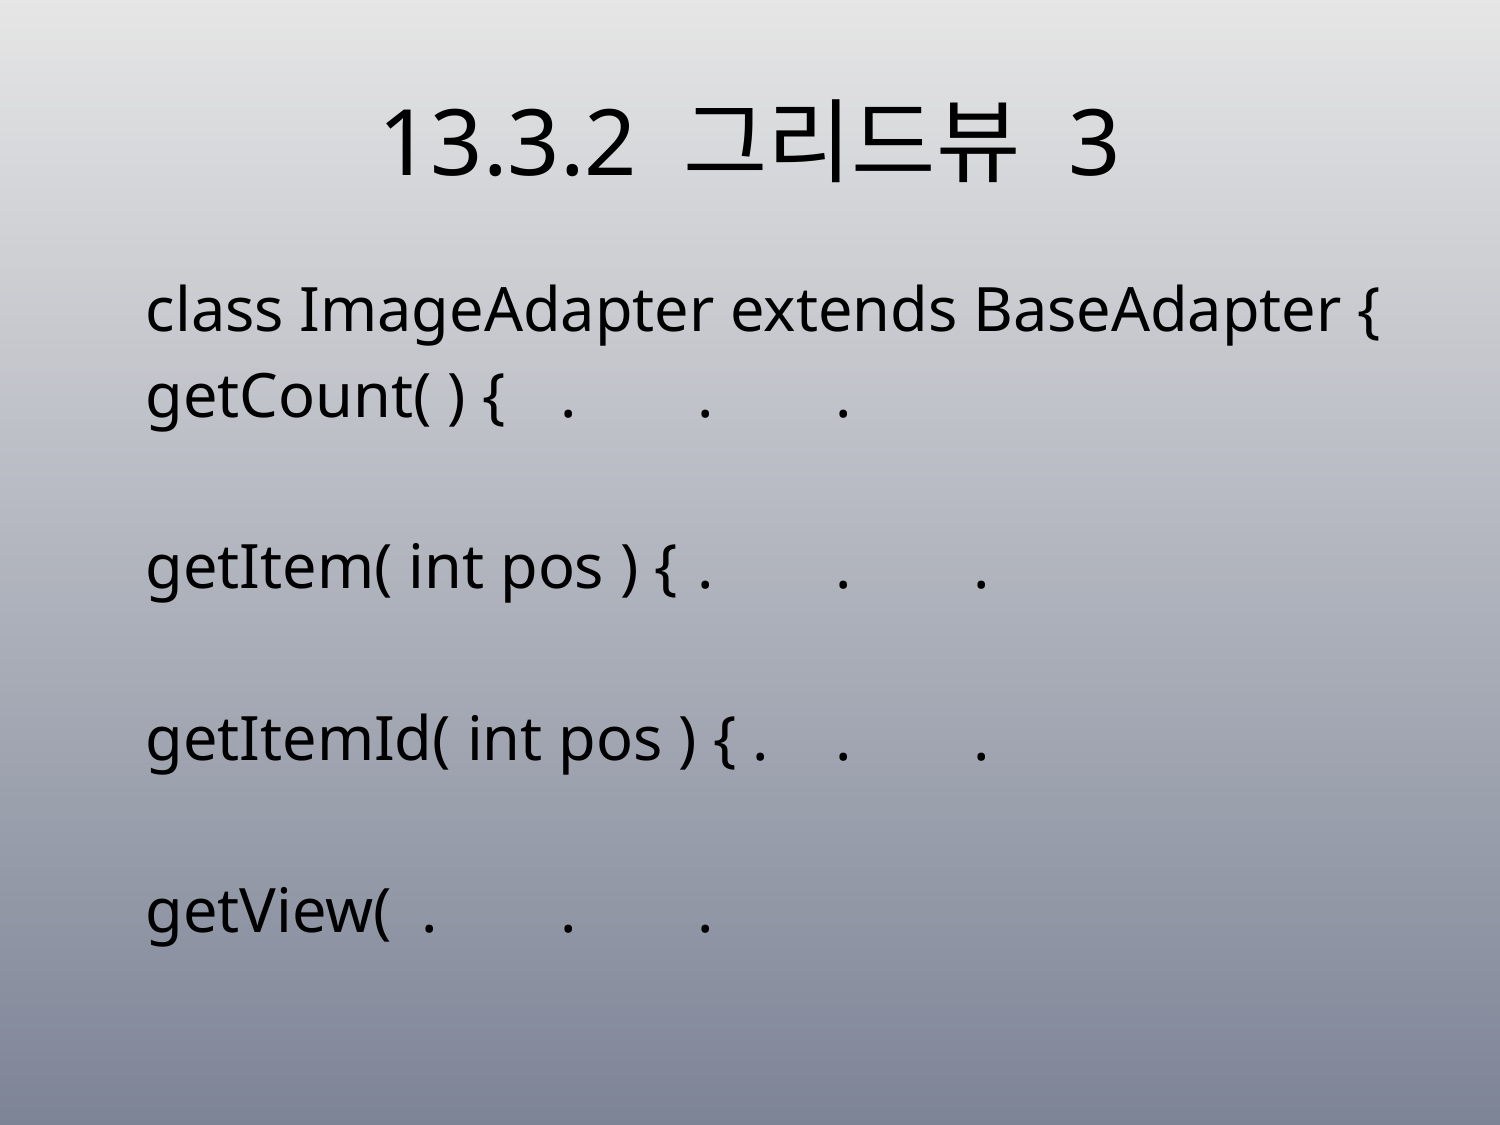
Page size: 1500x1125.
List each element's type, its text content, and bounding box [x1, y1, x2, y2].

title 13.3.2 그리드뷰 3 [75, 45, 1425, 233]
list class ImageAdapter extends BaseAdapter { getCount( ) { . . . getItem( int pos ) { . . . getItemId( int pos ) { . . . getView( . . . [75, 262, 1425, 1005]
